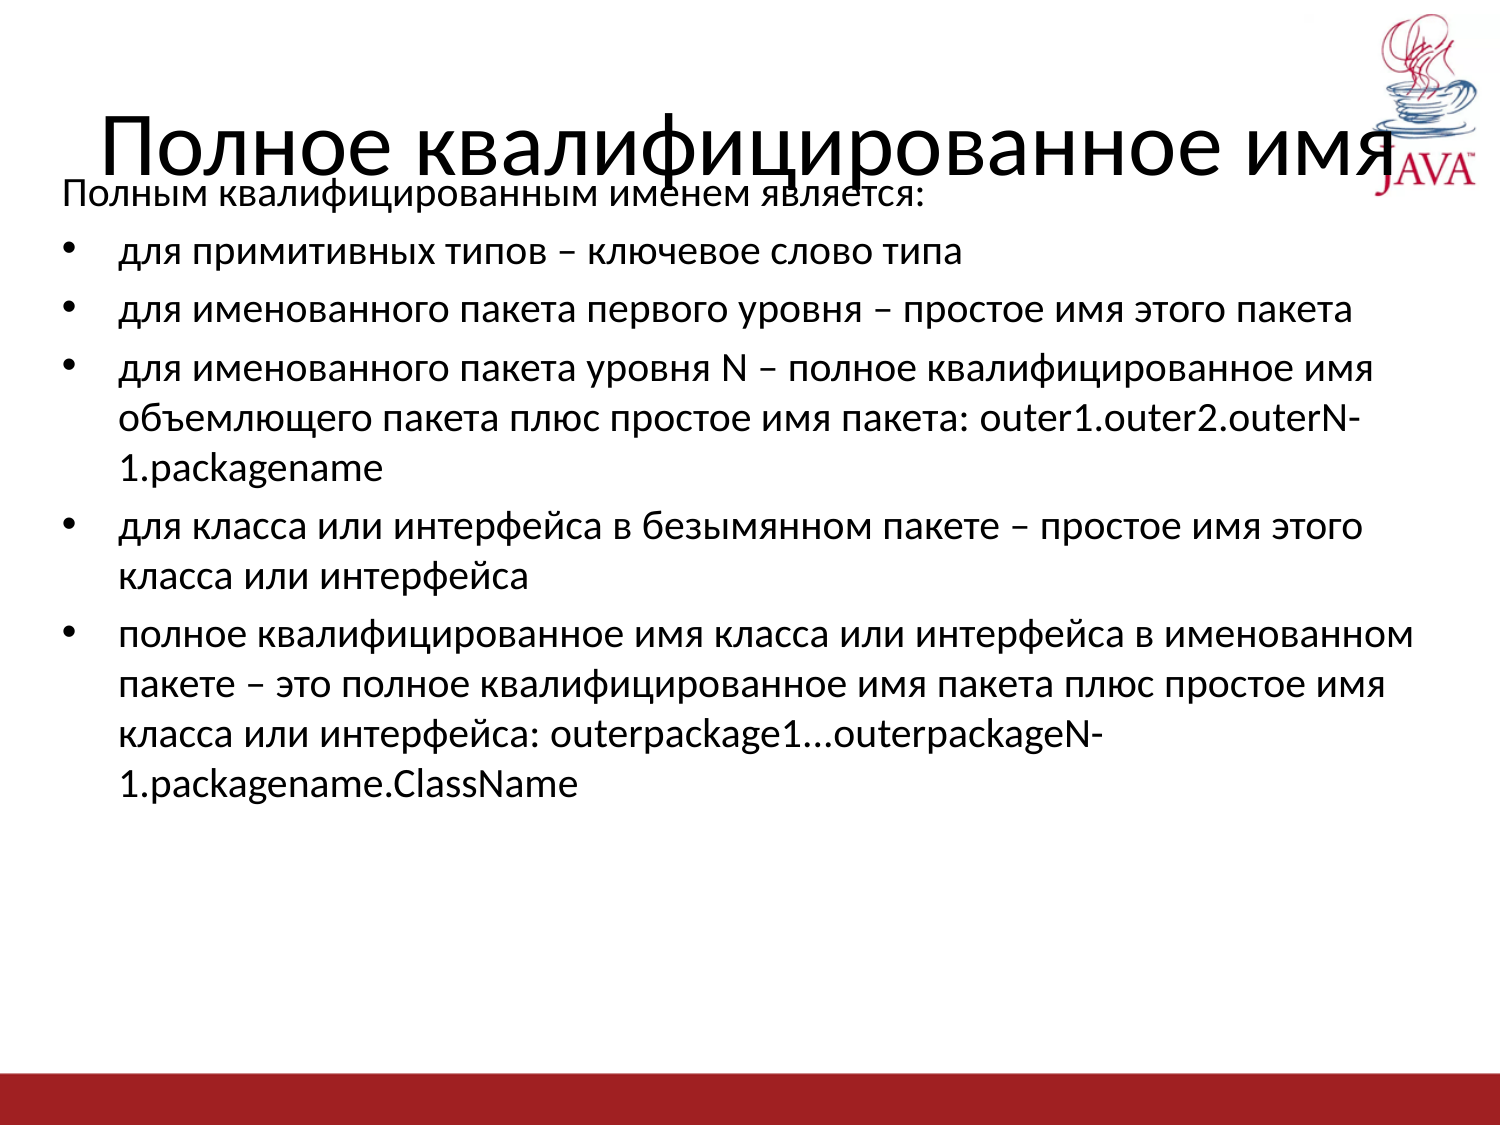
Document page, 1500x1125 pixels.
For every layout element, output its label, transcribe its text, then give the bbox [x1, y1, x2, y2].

title Полное квалифицированное имя [75, 45, 1425, 156]
picture [0, 0, 1500, 1125]
list Полным квалифицированным именем является: для примитивных типов – ключевое слово типа для именованного пакета первого уровня – простое имя этого пакета для именованного пакета уровня N – полное квалифицированное имя объемлющего пакета плюс простое имя пакета: outer1.outer2.outerN-1.packagename для класса или интерфейса в безымянном пакете – простое имя этого класса или интерфейса полное квалифицированное имя класса или интерфейса в именованном пакете – это полное квалифицированное имя пакета плюс простое имя класса или интерфейса: outerpackage1...outerpackageN-1.packagename.ClassName [46, 156, 1447, 988]
